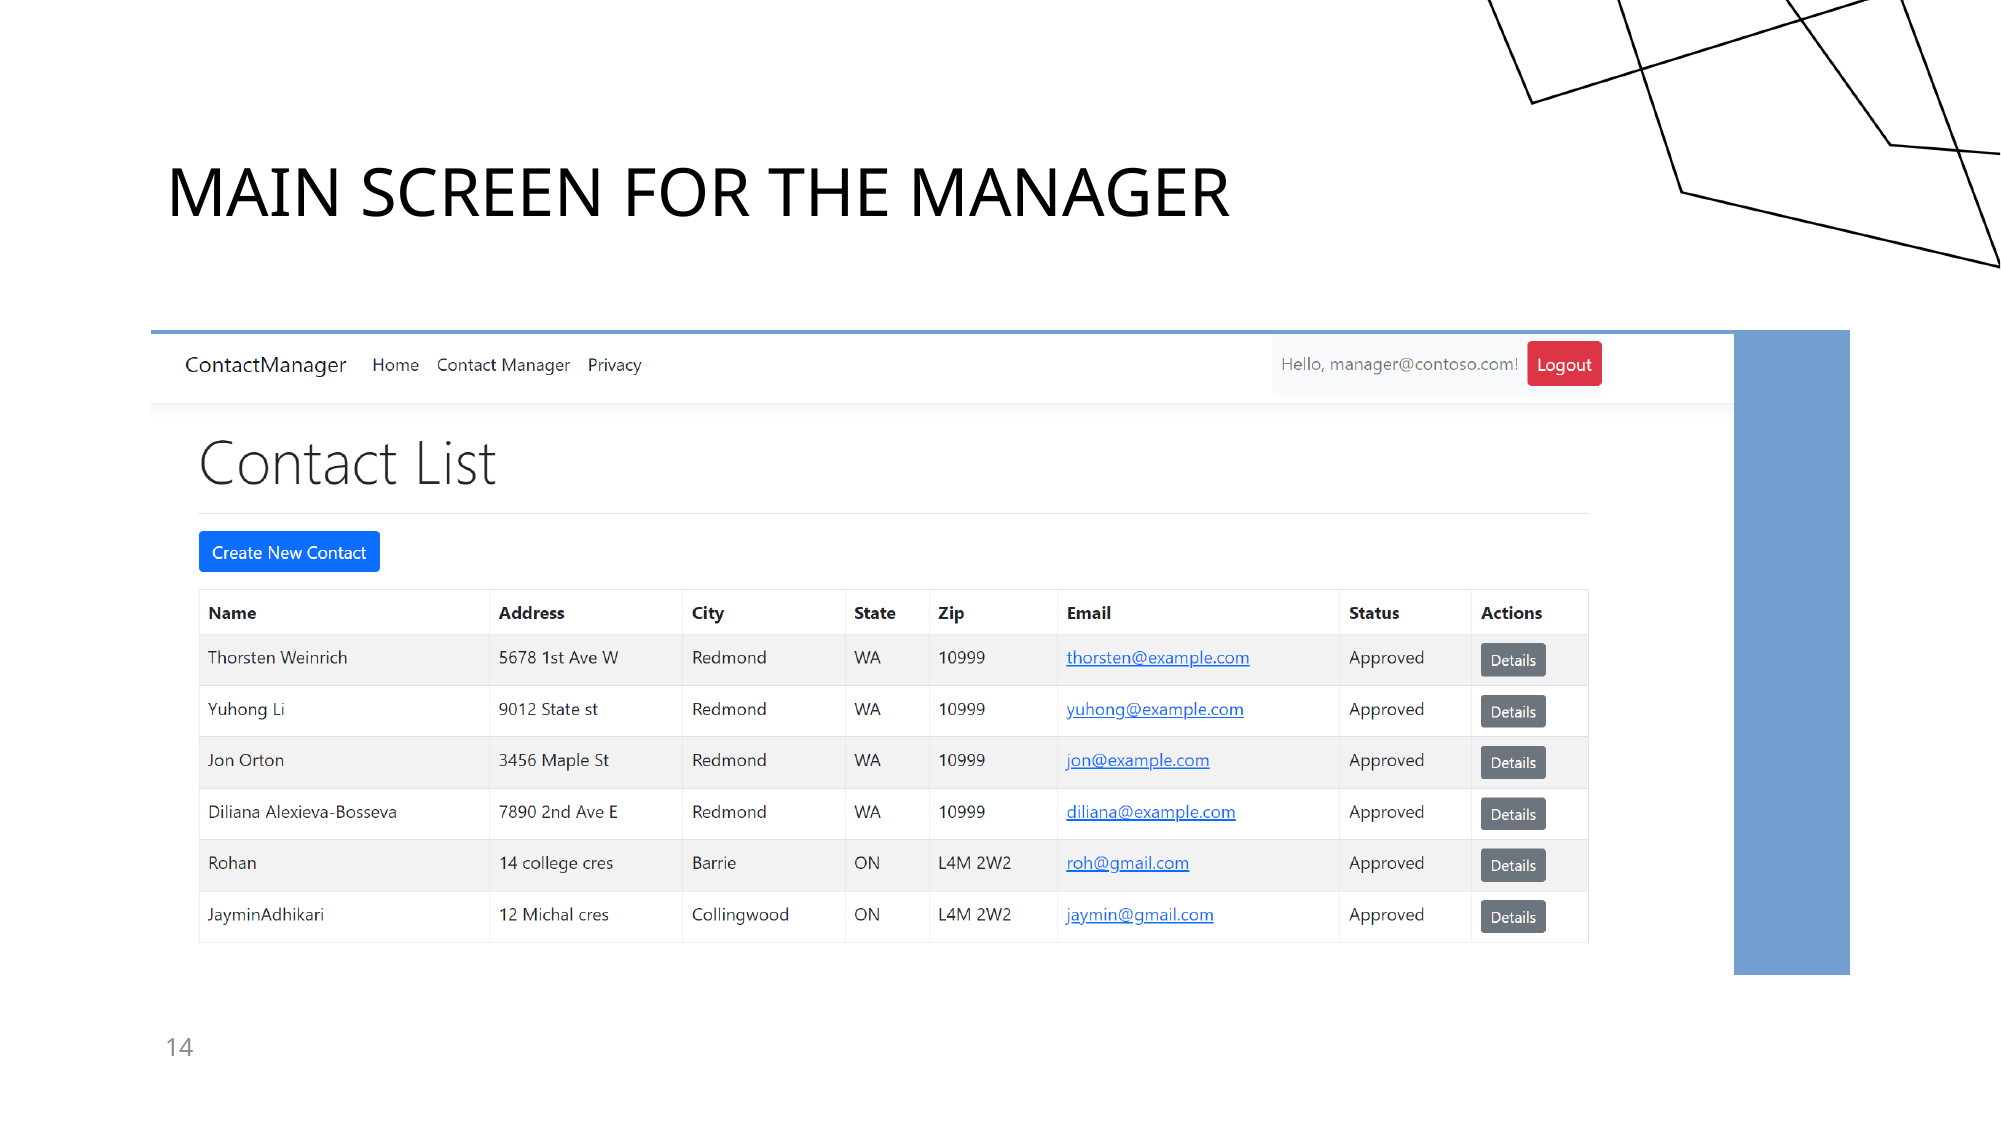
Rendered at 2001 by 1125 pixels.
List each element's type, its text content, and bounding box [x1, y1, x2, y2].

picture [151, 334, 1734, 985]
title Main screen for the manager [151, 95, 1850, 295]
picture [1412, 0, 2001, 277]
slide_number 14 [150, 1024, 254, 1074]
